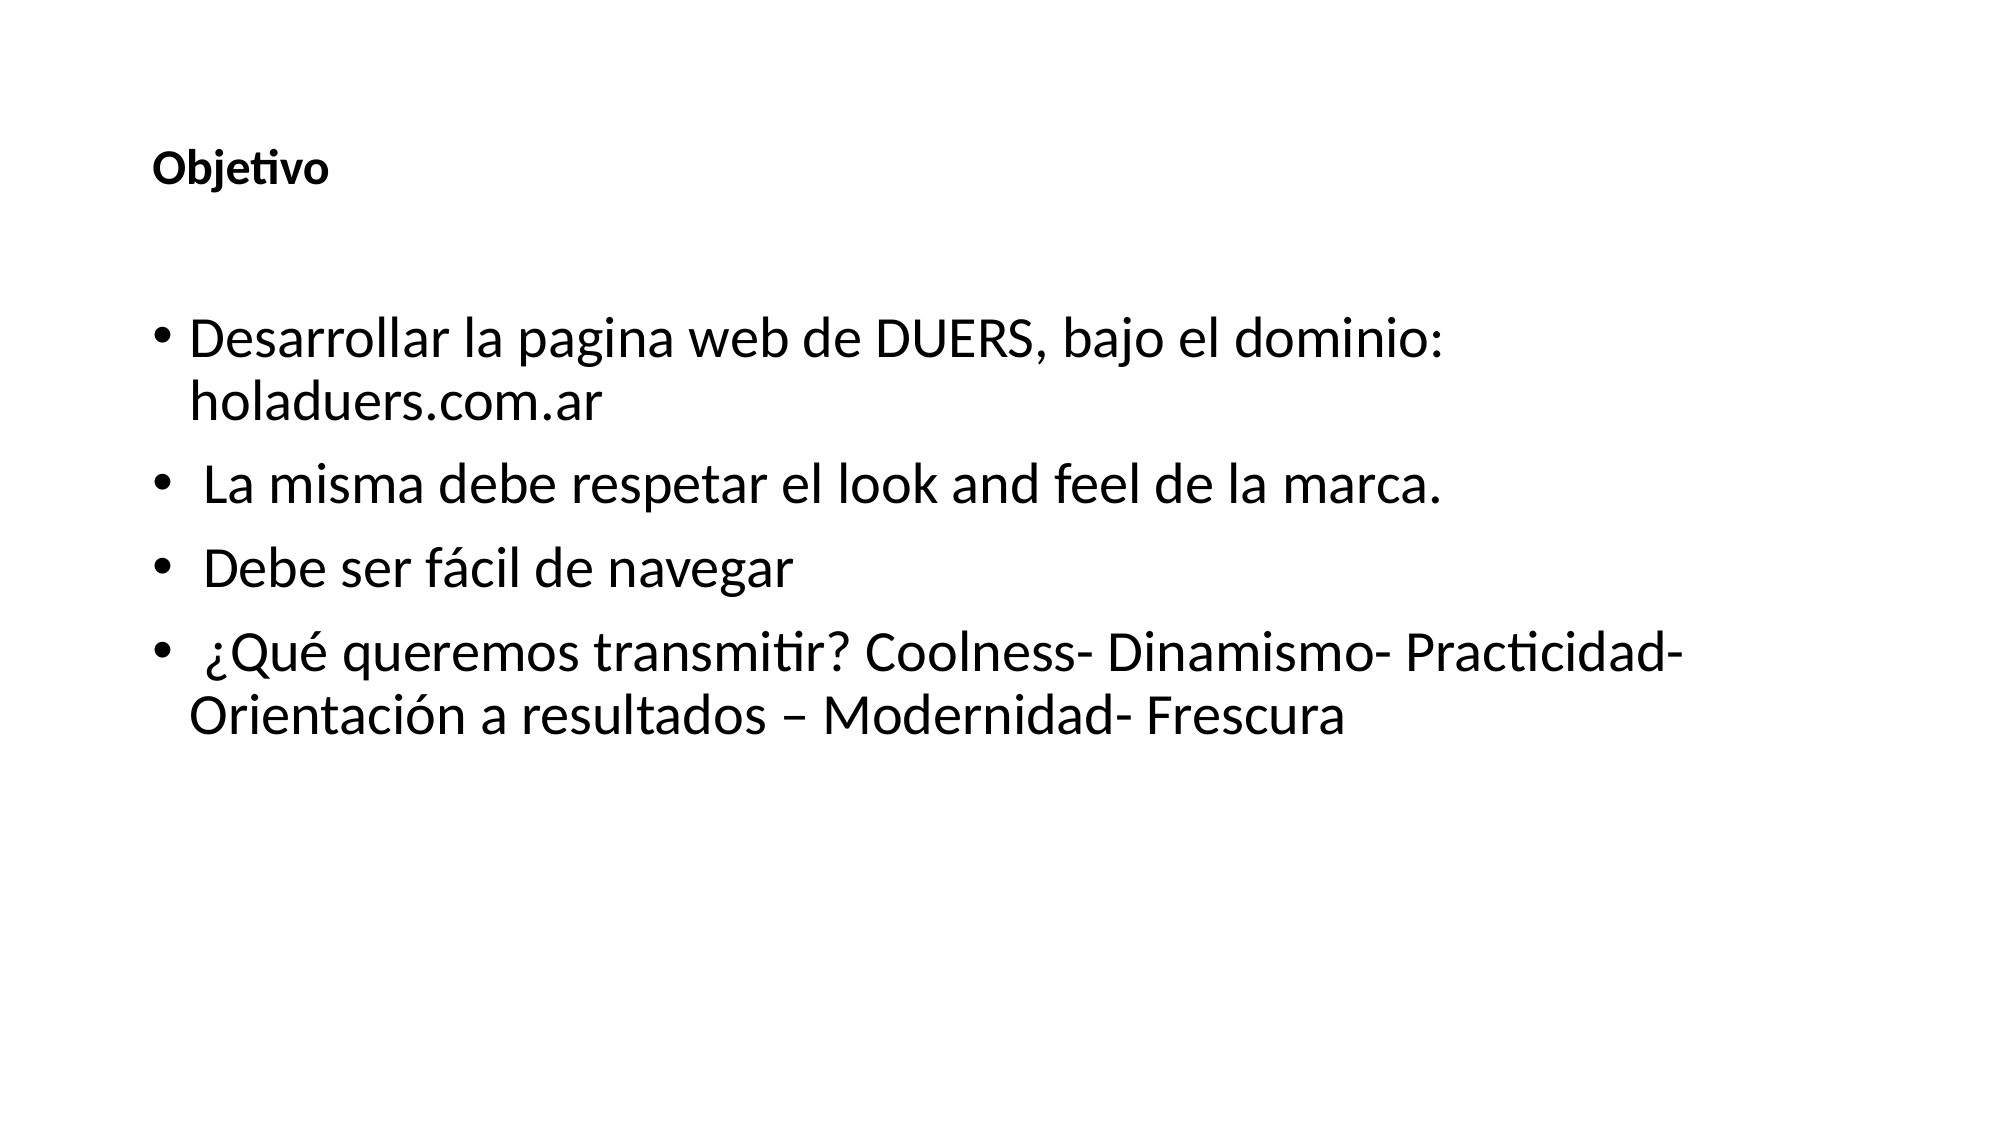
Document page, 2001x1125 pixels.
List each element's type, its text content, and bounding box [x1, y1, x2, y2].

title Objetivo [137, 59, 1863, 278]
list Desarrollar la pagina web de DUERS, bajo el dominio: holaduers.com.ar La misma debe respetar el look and feel de la marca. Debe ser fácil de navegar ¿Qué queremos transmitir? Coolness- Dinamismo- Practicidad- Orientación a resultados – Modernidad- Frescura [137, 299, 1863, 1014]
